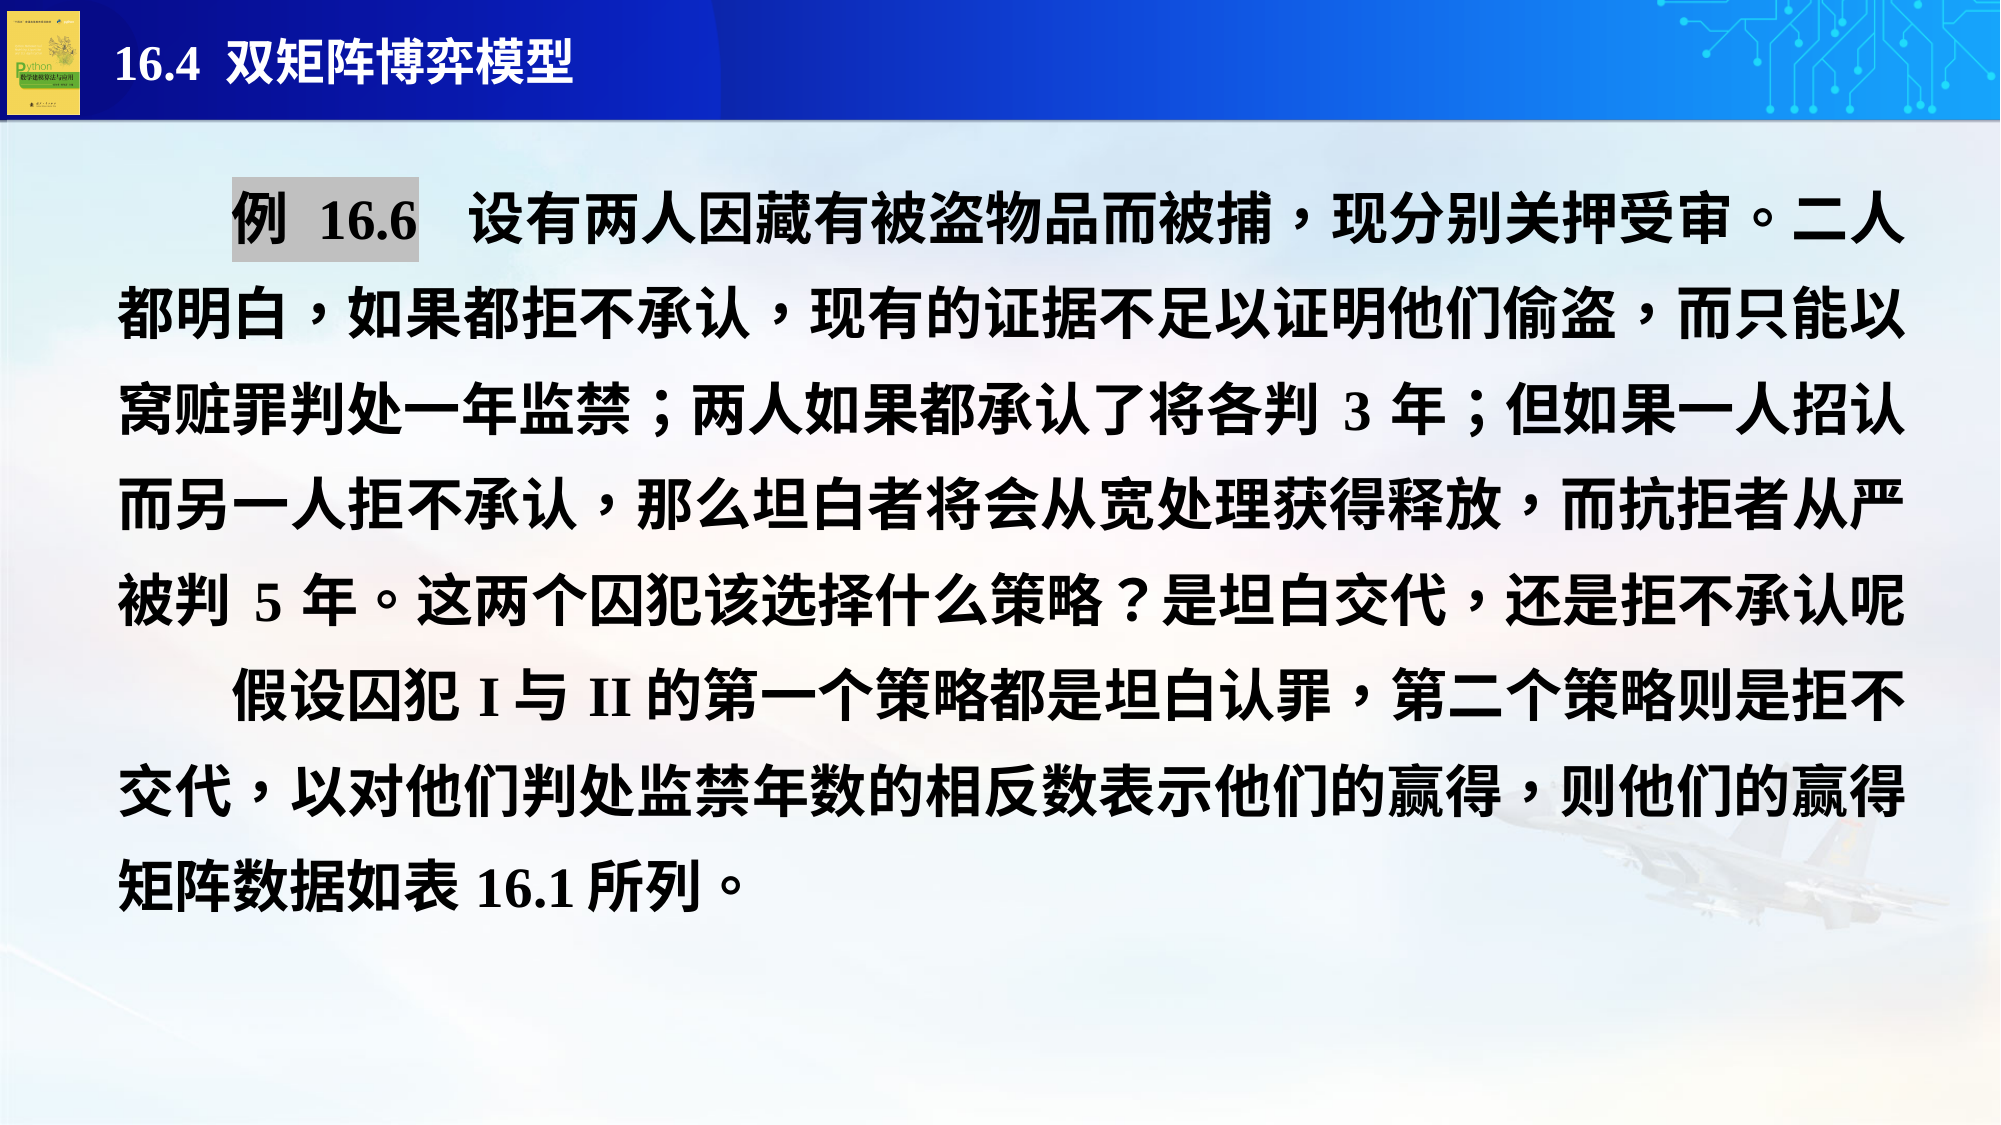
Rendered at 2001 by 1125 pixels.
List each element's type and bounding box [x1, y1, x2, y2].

text_box [117, 171, 1907, 1053]
picture [0, 0, 2001, 1125]
